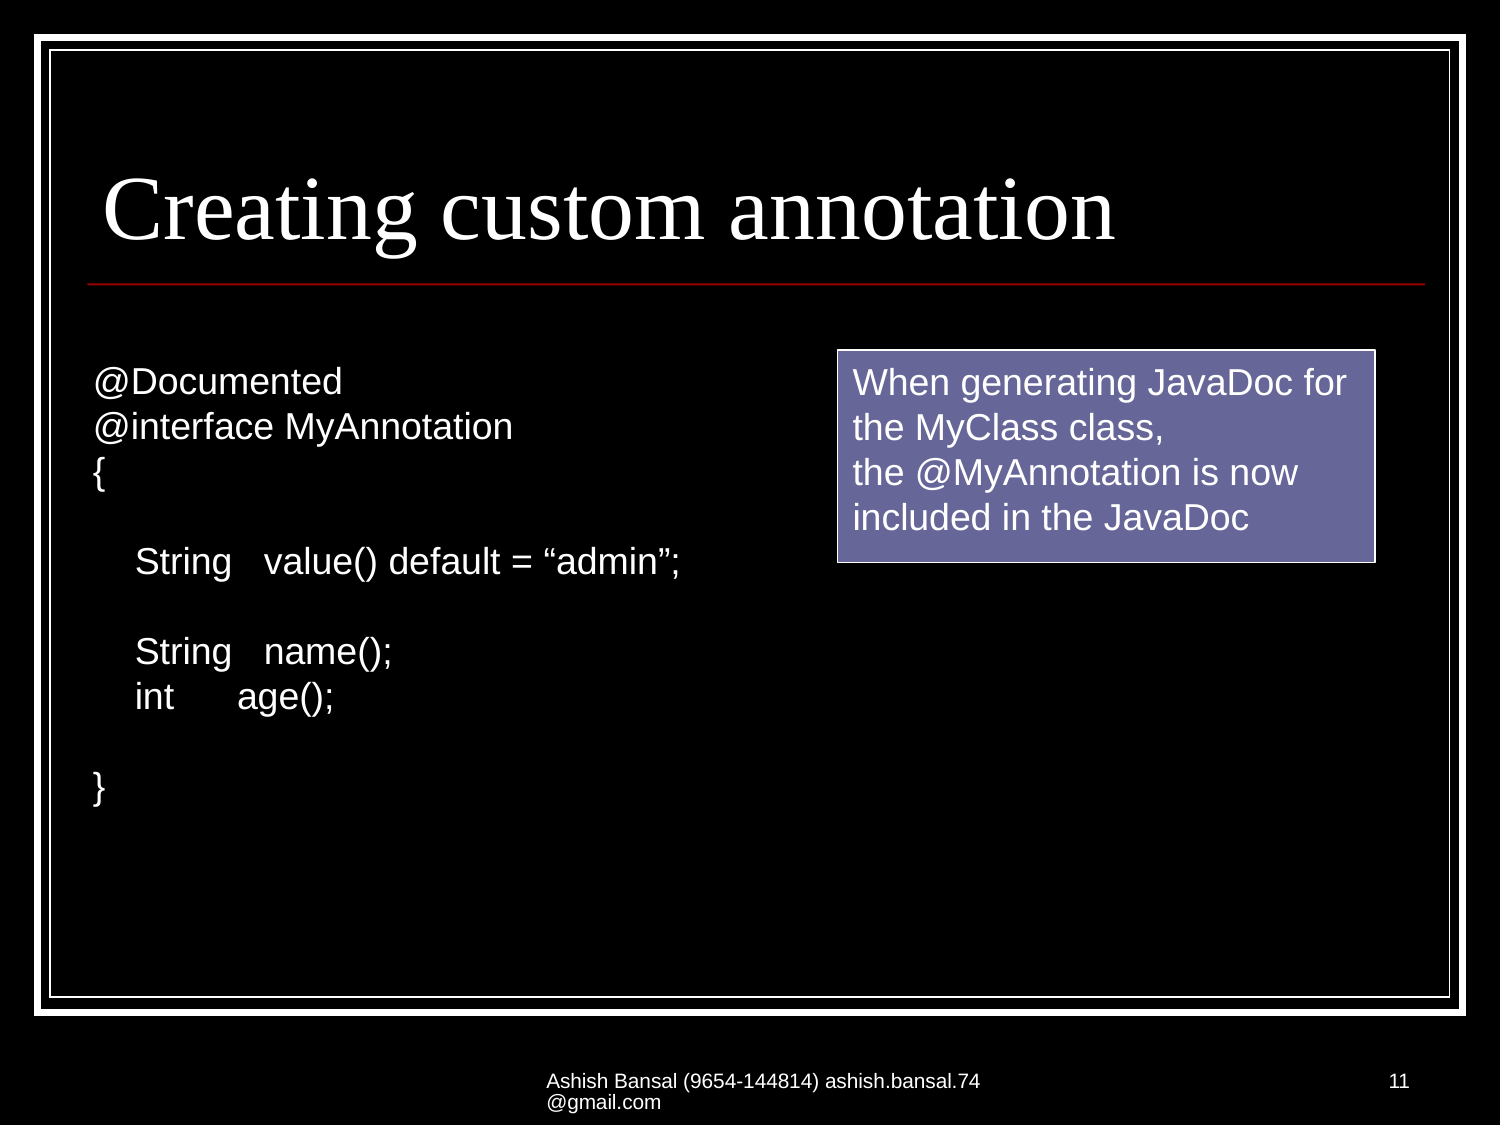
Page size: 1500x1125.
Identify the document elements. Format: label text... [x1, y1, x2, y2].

title Creating custom annotation [87, 77, 1426, 266]
text_box When generating JavaDoc for the MyClass class, the @MyAnnotation is now included in the JavaDoc [837, 349, 1375, 563]
slide_number 11 [1112, 1024, 1426, 1101]
footer Ashish Bansal (9654-144814) ashish.bansal.74@gmail.com [530, 1024, 1007, 1101]
text_box @Documented @interface MyAnnotation { String value() default = “admin”; String name(); int age(); } [78, 349, 697, 860]
